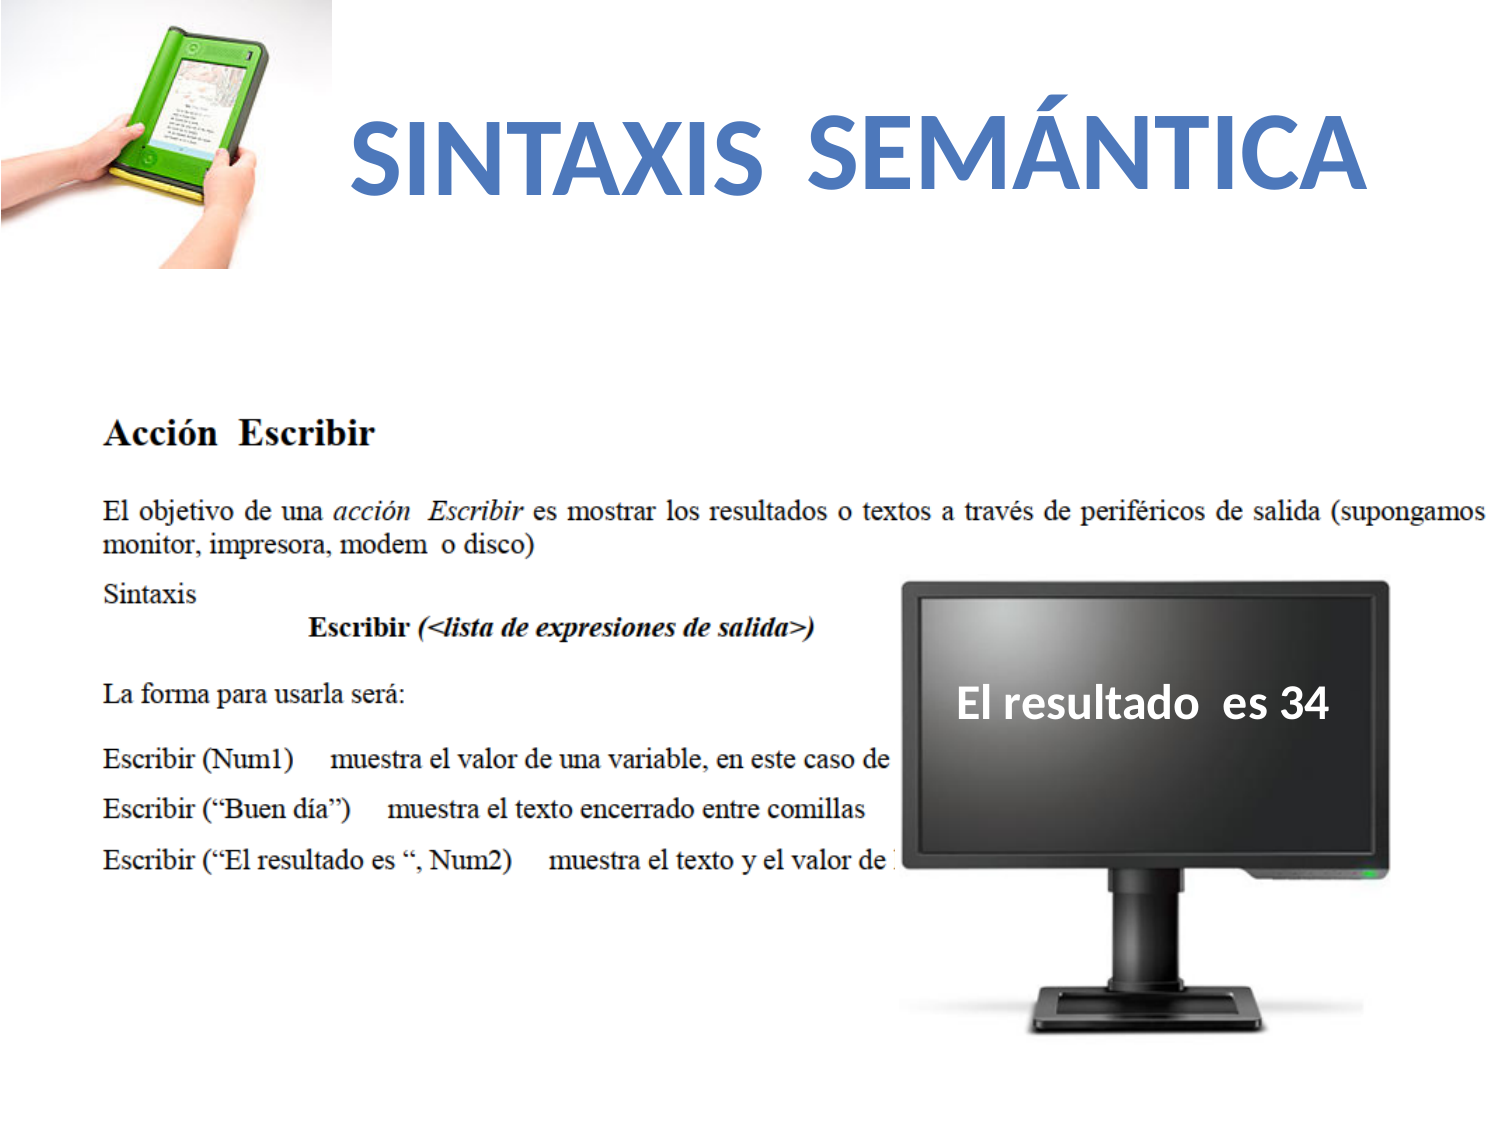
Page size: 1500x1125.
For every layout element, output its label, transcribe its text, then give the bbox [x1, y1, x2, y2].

text_box semántica [791, 69, 1384, 220]
text_box sintaxis [336, 74, 782, 225]
picture [1, 0, 332, 269]
picture [91, 403, 1500, 1046]
